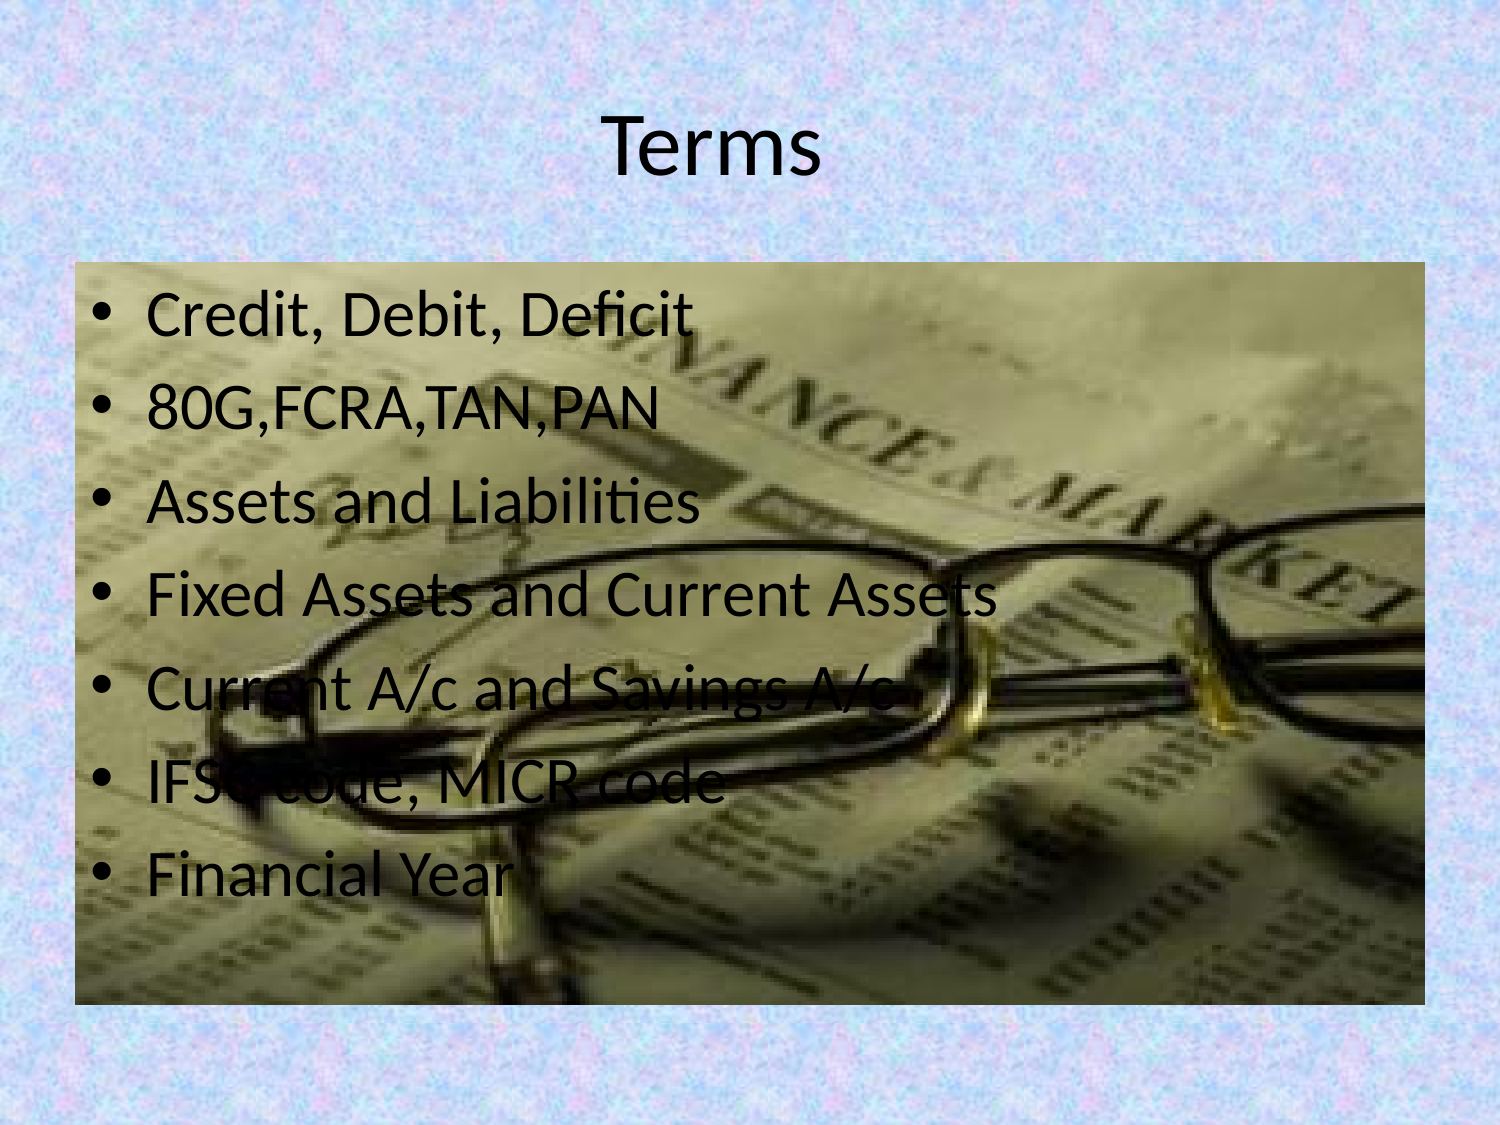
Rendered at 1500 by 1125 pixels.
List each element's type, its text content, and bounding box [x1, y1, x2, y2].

picture [0, 0, 1500, 1125]
title Terms [75, 45, 1425, 233]
list Credit, Debit, Deficit 80G,FCRA,TAN,PAN Assets and Liabilities Fixed Assets and Current Assets Current A/c and Savings A/c IFSC code, MICR code Financial Year [75, 262, 1425, 1005]
